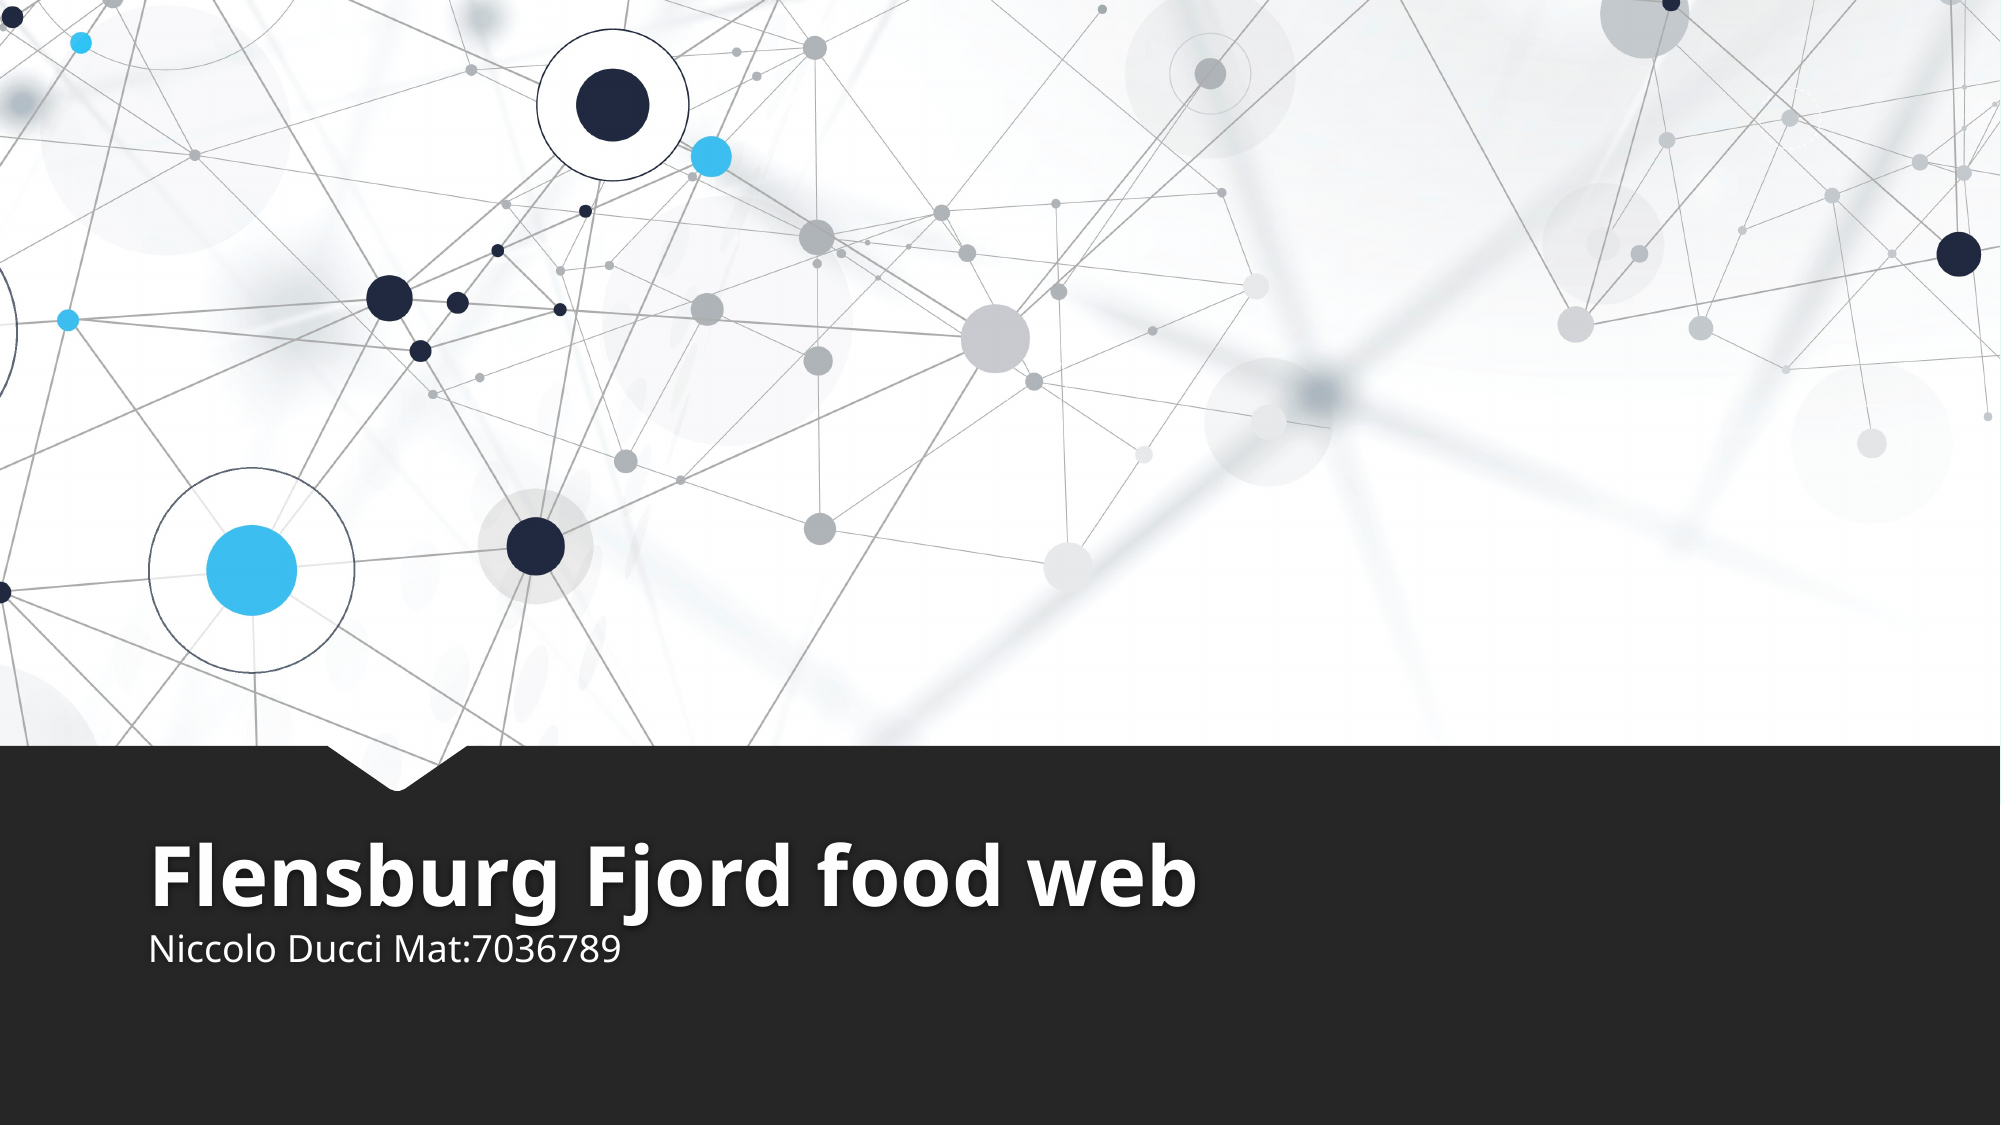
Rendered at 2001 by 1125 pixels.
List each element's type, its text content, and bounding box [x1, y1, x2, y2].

subtitle Niccolo Ducci Mat:7036789 [132, 917, 1868, 989]
picture [0, 0, 2000, 802]
text_box [0, 802, 2000, 1125]
title Flensburg Fjord food web [133, 803, 1868, 914]
